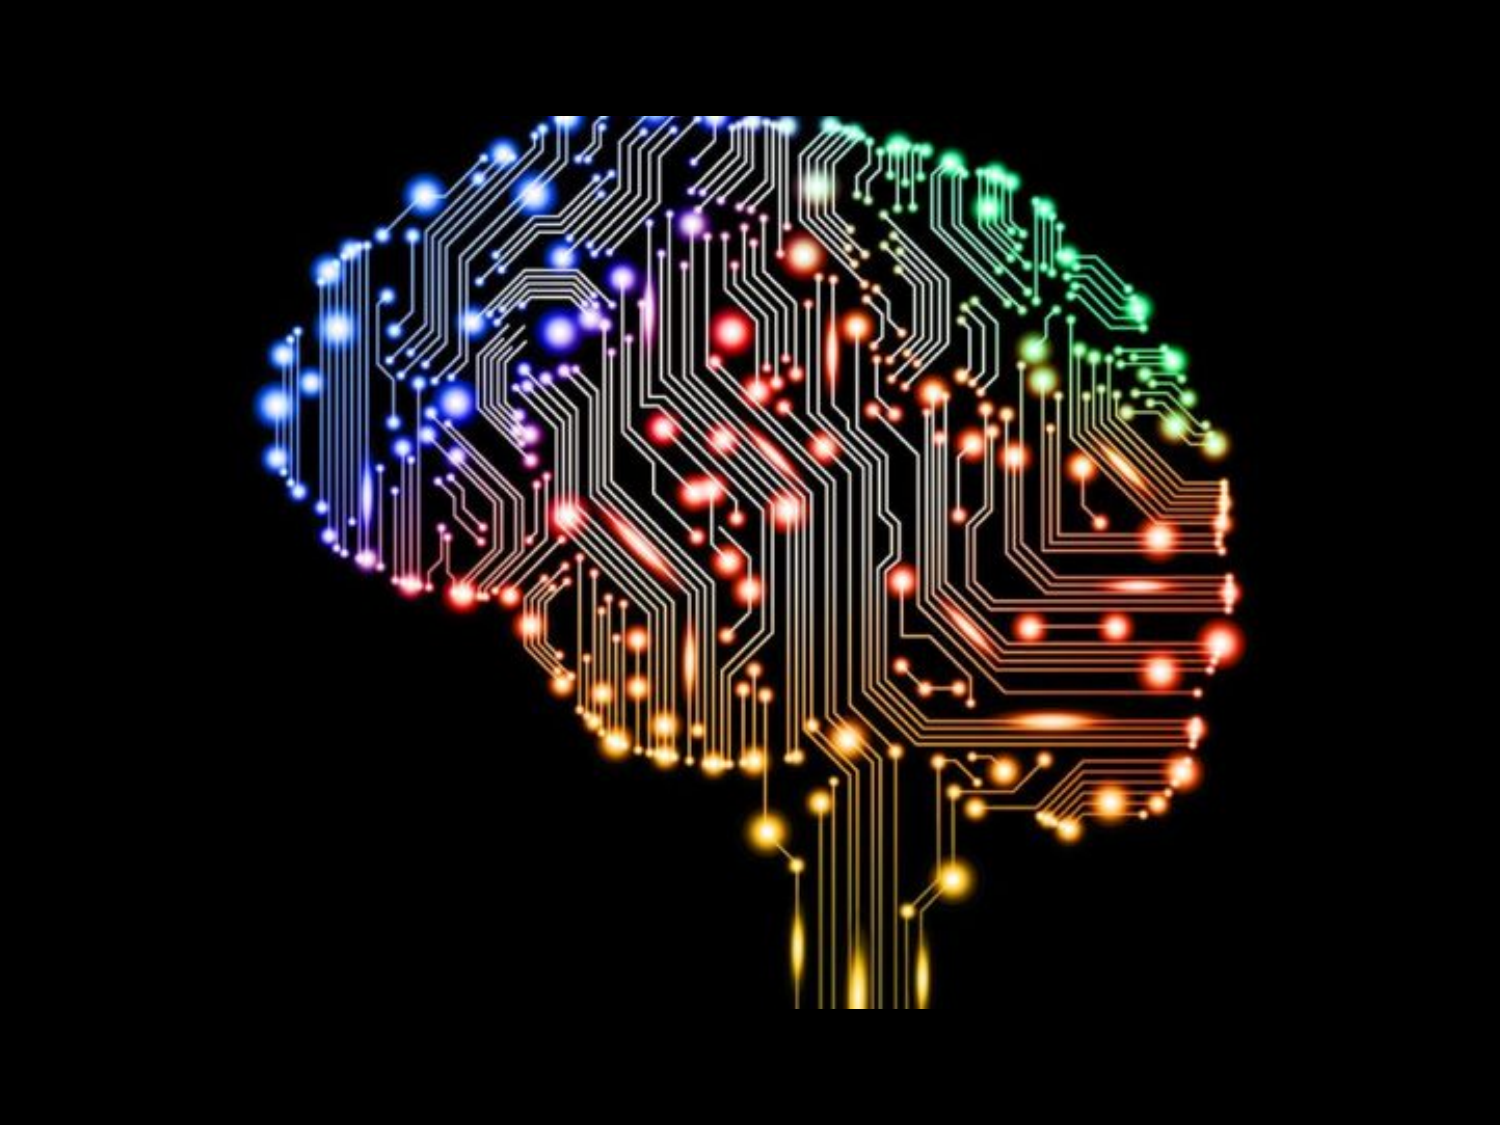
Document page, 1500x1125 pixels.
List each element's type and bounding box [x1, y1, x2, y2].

picture [177, 116, 1323, 1009]
